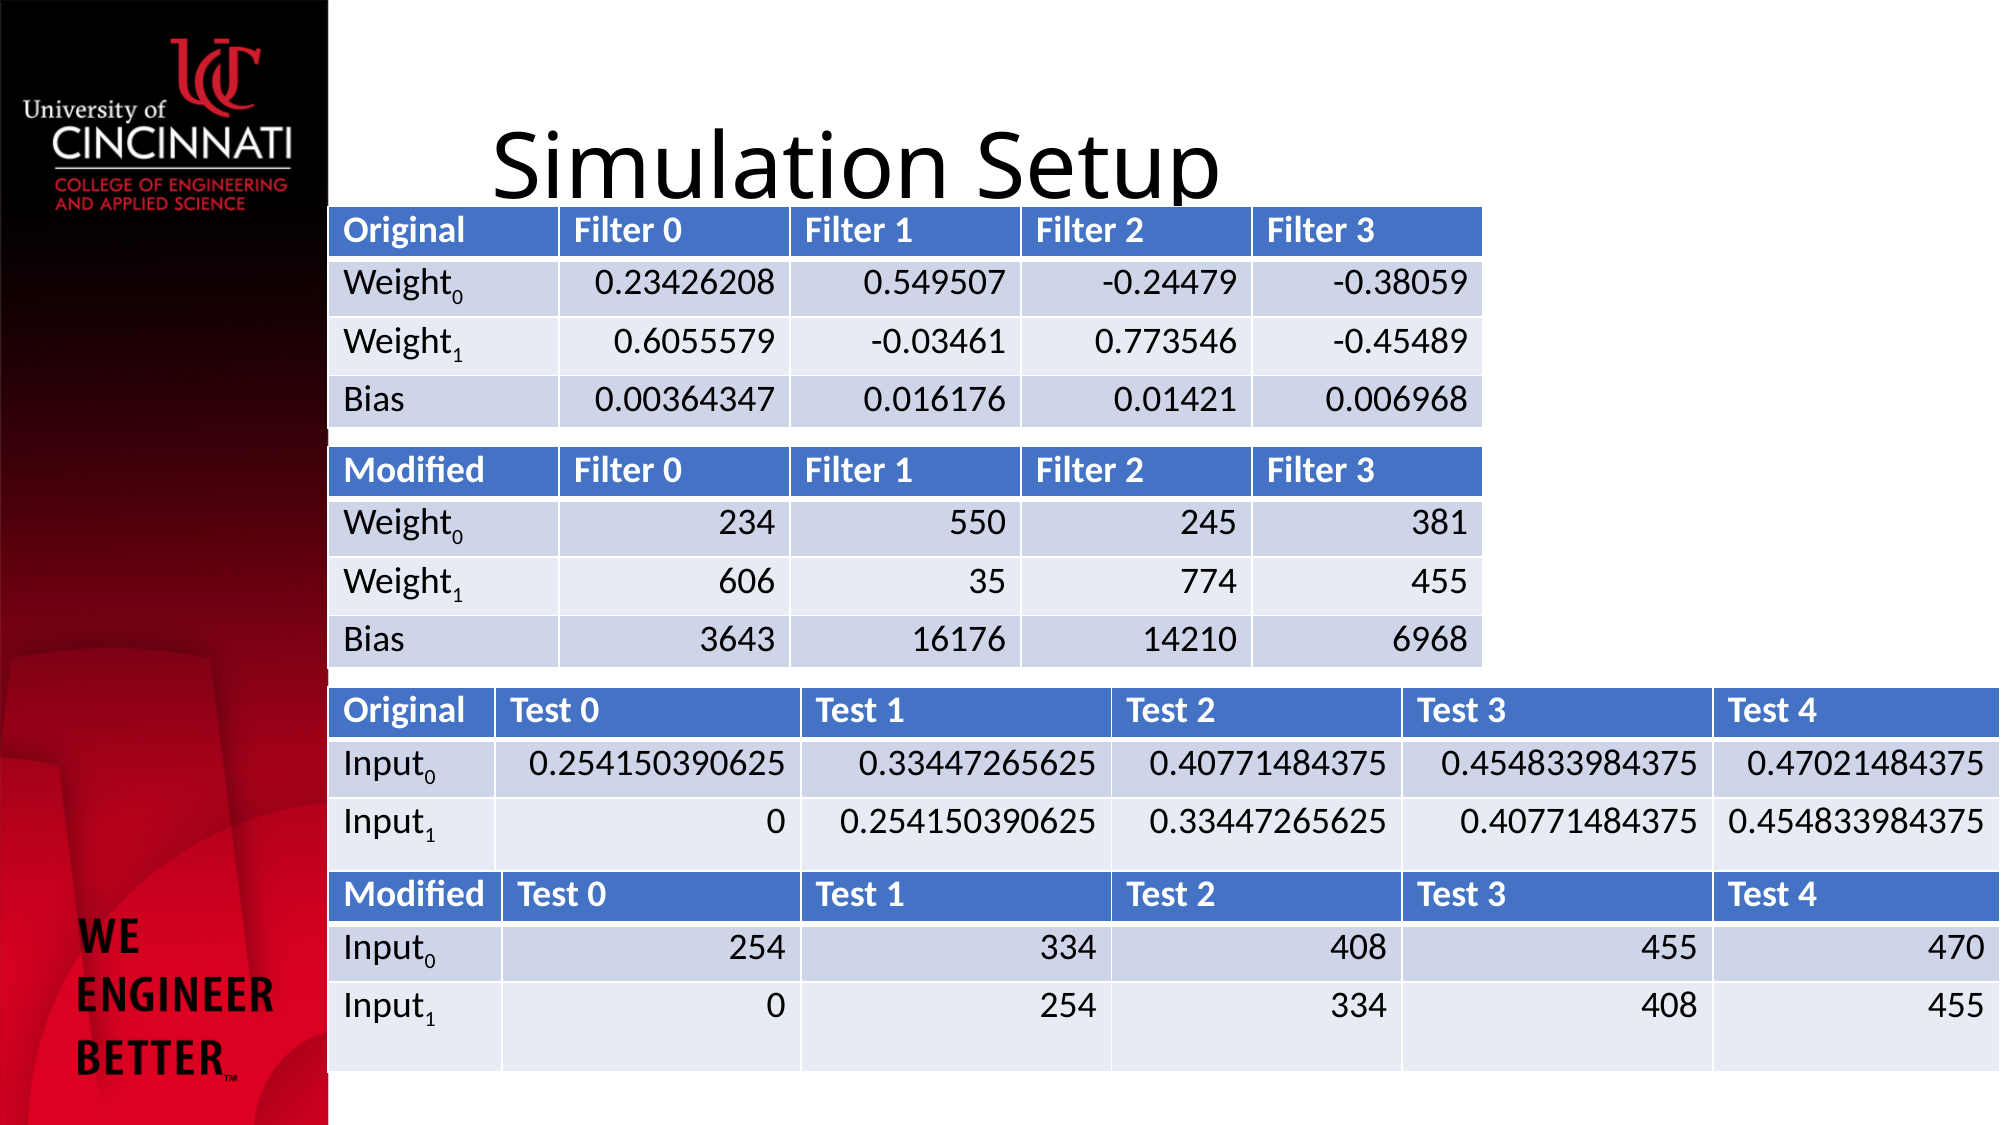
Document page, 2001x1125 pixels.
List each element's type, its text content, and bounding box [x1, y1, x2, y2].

table_cell 0.254150390625 [496, 742, 800, 797]
table_cell 0.40771484375 [1112, 742, 1401, 797]
title Simulation Setup [476, 59, 1863, 278]
table_header Original [329, 207, 558, 256]
table_cell 16176 [791, 616, 1020, 667]
table_cell 14210 [1022, 616, 1251, 667]
table_header Test 4 [1714, 872, 1999, 921]
table_cell 254 [802, 983, 1111, 1071]
table_cell Input0 [329, 927, 501, 981]
table_cell 455 [1714, 983, 1999, 1071]
table_header Test 0 [496, 688, 800, 737]
table_cell 0.773546 [1022, 318, 1251, 375]
table_header Test 0 [503, 872, 800, 921]
table_cell 455 [1253, 558, 1482, 615]
table_cell Weight0 [329, 262, 558, 316]
table_cell 0.549507 [791, 262, 1020, 316]
table_cell 334 [1112, 983, 1401, 1071]
picture [0, 0, 2001, 1125]
table_header Test 3 [1403, 688, 1712, 737]
table_cell 550 [791, 502, 1020, 556]
table_cell Input1 [329, 799, 494, 870]
table_header Modified [329, 872, 501, 921]
table_cell -0.24479 [1022, 262, 1251, 316]
table_header Original [329, 688, 494, 737]
table_cell 245 [1022, 502, 1251, 556]
table_header Filter 1 [791, 207, 1020, 256]
table_header Filter 1 [791, 447, 1020, 496]
table_header Test 4 [1714, 688, 1999, 737]
table_cell 774 [1022, 558, 1251, 615]
table_header Test 2 [1112, 688, 1401, 737]
table_cell Weight1 [329, 558, 558, 615]
table_cell 0.6055579 [560, 318, 789, 375]
table_cell Input0 [329, 742, 494, 797]
table_cell 606 [560, 558, 789, 615]
table_cell 234 [560, 502, 789, 556]
table_header Modified [329, 447, 558, 496]
table_cell 0.006968 [1253, 376, 1482, 427]
table_header Filter 3 [1253, 447, 1482, 496]
table_header Test 1 [802, 688, 1111, 737]
table_cell Bias [329, 616, 558, 667]
table_cell 0.33447265625 [802, 742, 1111, 797]
table_cell 0.454833984375 [1714, 799, 1999, 870]
table_cell 0.01421 [1022, 376, 1251, 427]
table_cell 0.47021484375 [1714, 742, 1999, 797]
table_cell 6968 [1253, 616, 1482, 667]
table_header Filter 3 [1253, 207, 1482, 256]
table_cell Weight1 [329, 318, 558, 375]
table_header Filter 2 [1022, 207, 1251, 256]
table_cell 0.33447265625 [1112, 799, 1401, 870]
table_cell 455 [1403, 927, 1712, 981]
table_cell 0.40771484375 [1403, 799, 1712, 870]
table_header Filter 0 [560, 447, 789, 496]
table_cell 0.454833984375 [1403, 742, 1712, 797]
table_cell 35 [791, 558, 1020, 615]
table_cell 0.00364347 [560, 376, 789, 427]
table_cell 0.23426208 [560, 262, 789, 316]
table_cell Bias [329, 376, 558, 427]
table_cell 0.254150390625 [802, 799, 1111, 870]
table_cell Input1 [329, 983, 501, 1071]
table_cell -0.38059 [1253, 262, 1482, 316]
table_header Test 2 [1112, 872, 1401, 921]
table_header Test 1 [802, 872, 1111, 921]
table_header Filter 0 [560, 207, 789, 256]
table_cell -0.03461 [791, 318, 1020, 375]
table_cell -0.45489 [1253, 318, 1482, 375]
table_header Filter 2 [1022, 447, 1251, 496]
table_cell 0 [496, 799, 800, 870]
table_cell 470 [1714, 927, 1999, 981]
table_cell Weight0 [329, 502, 558, 556]
table_cell 3643 [560, 616, 789, 667]
table_cell 0.016176 [791, 376, 1020, 427]
table_header Test 3 [1403, 872, 1712, 921]
table_cell 0 [503, 983, 800, 1071]
table_cell 334 [802, 927, 1111, 981]
table_cell 408 [1112, 927, 1401, 981]
table_cell 381 [1253, 502, 1482, 556]
table_cell 254 [503, 927, 800, 981]
table_cell 408 [1403, 983, 1712, 1071]
